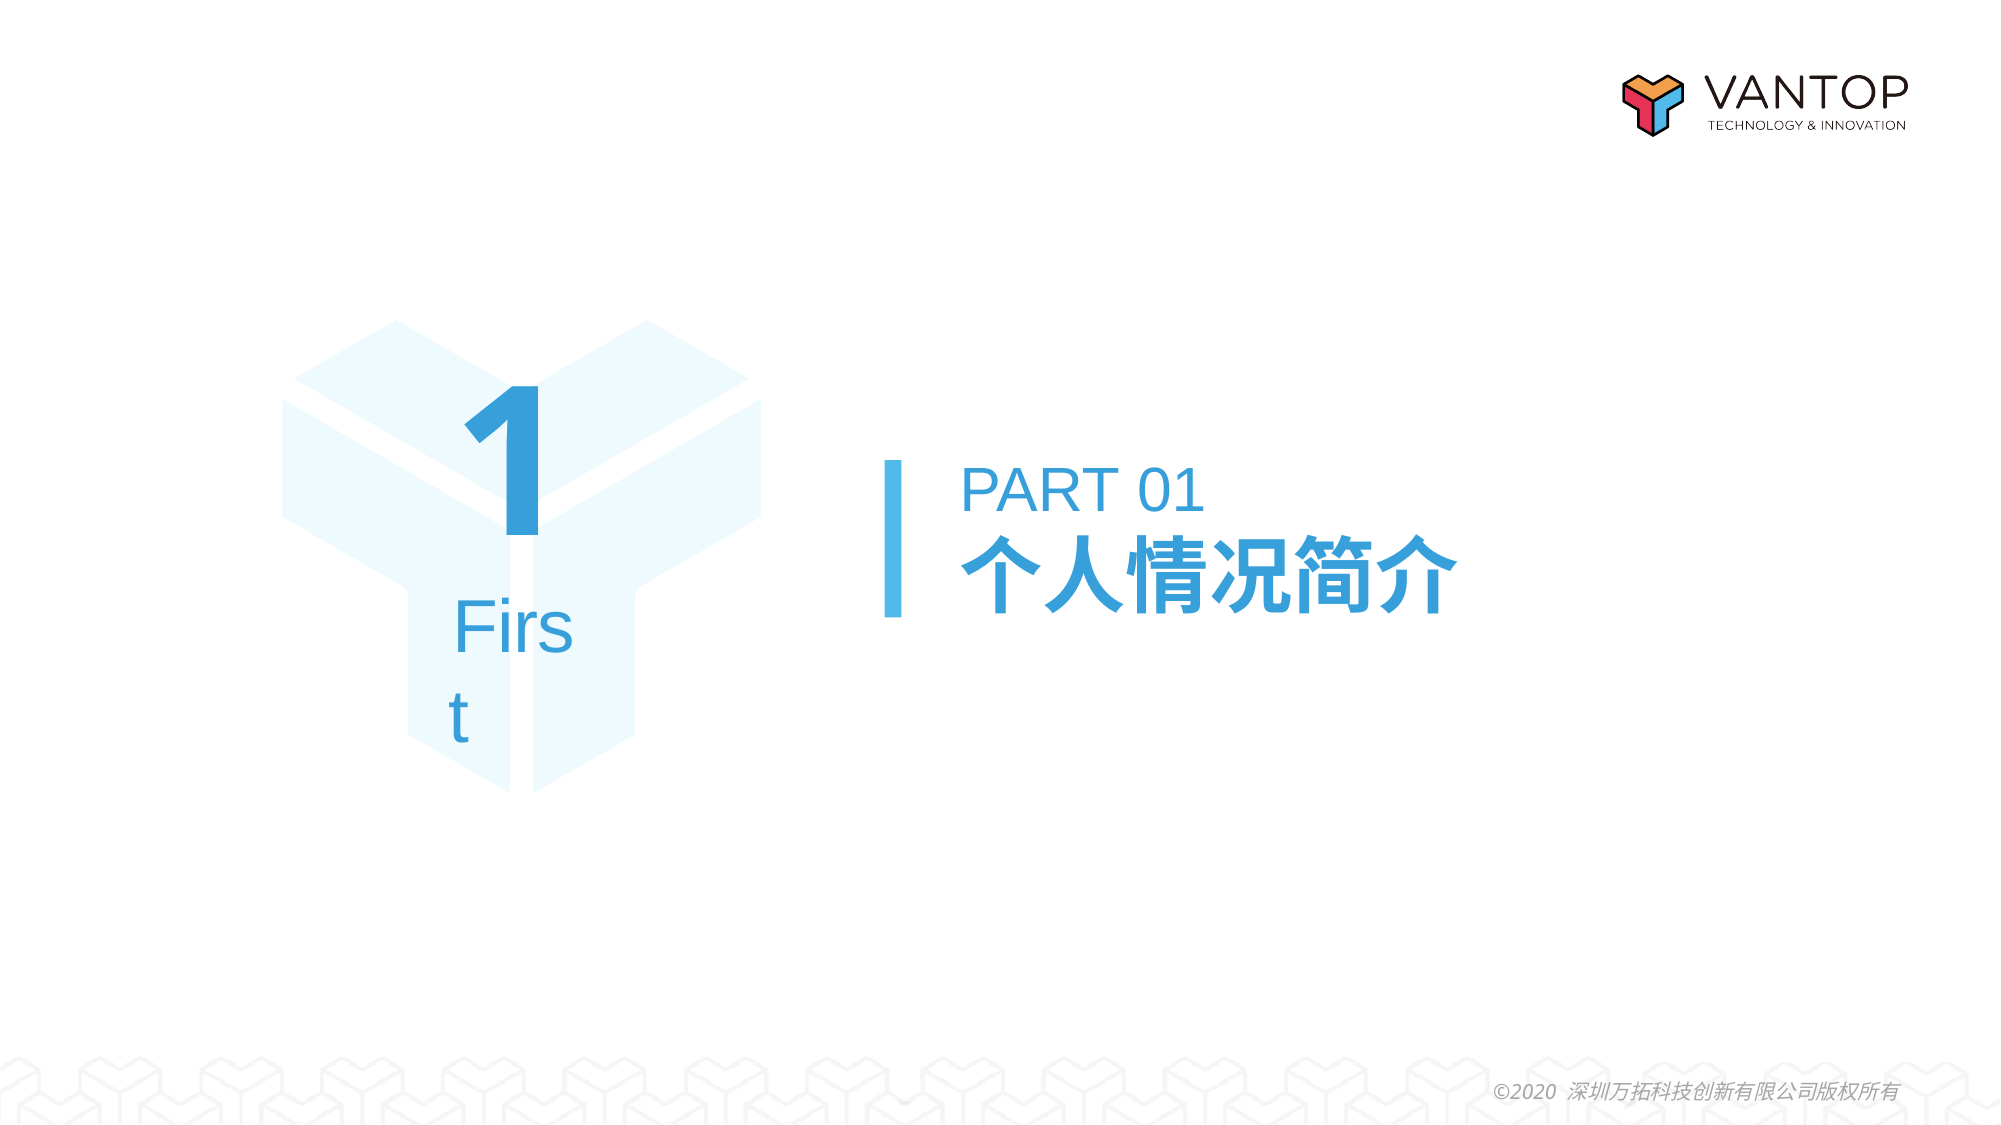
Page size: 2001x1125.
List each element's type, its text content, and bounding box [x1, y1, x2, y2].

picture [0, 1042, 2001, 1125]
text_box [883, 459, 903, 618]
text_box PART 01 个人情况简介 [952, 448, 1538, 624]
picture [1564, 46, 1966, 161]
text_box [280, 317, 761, 792]
